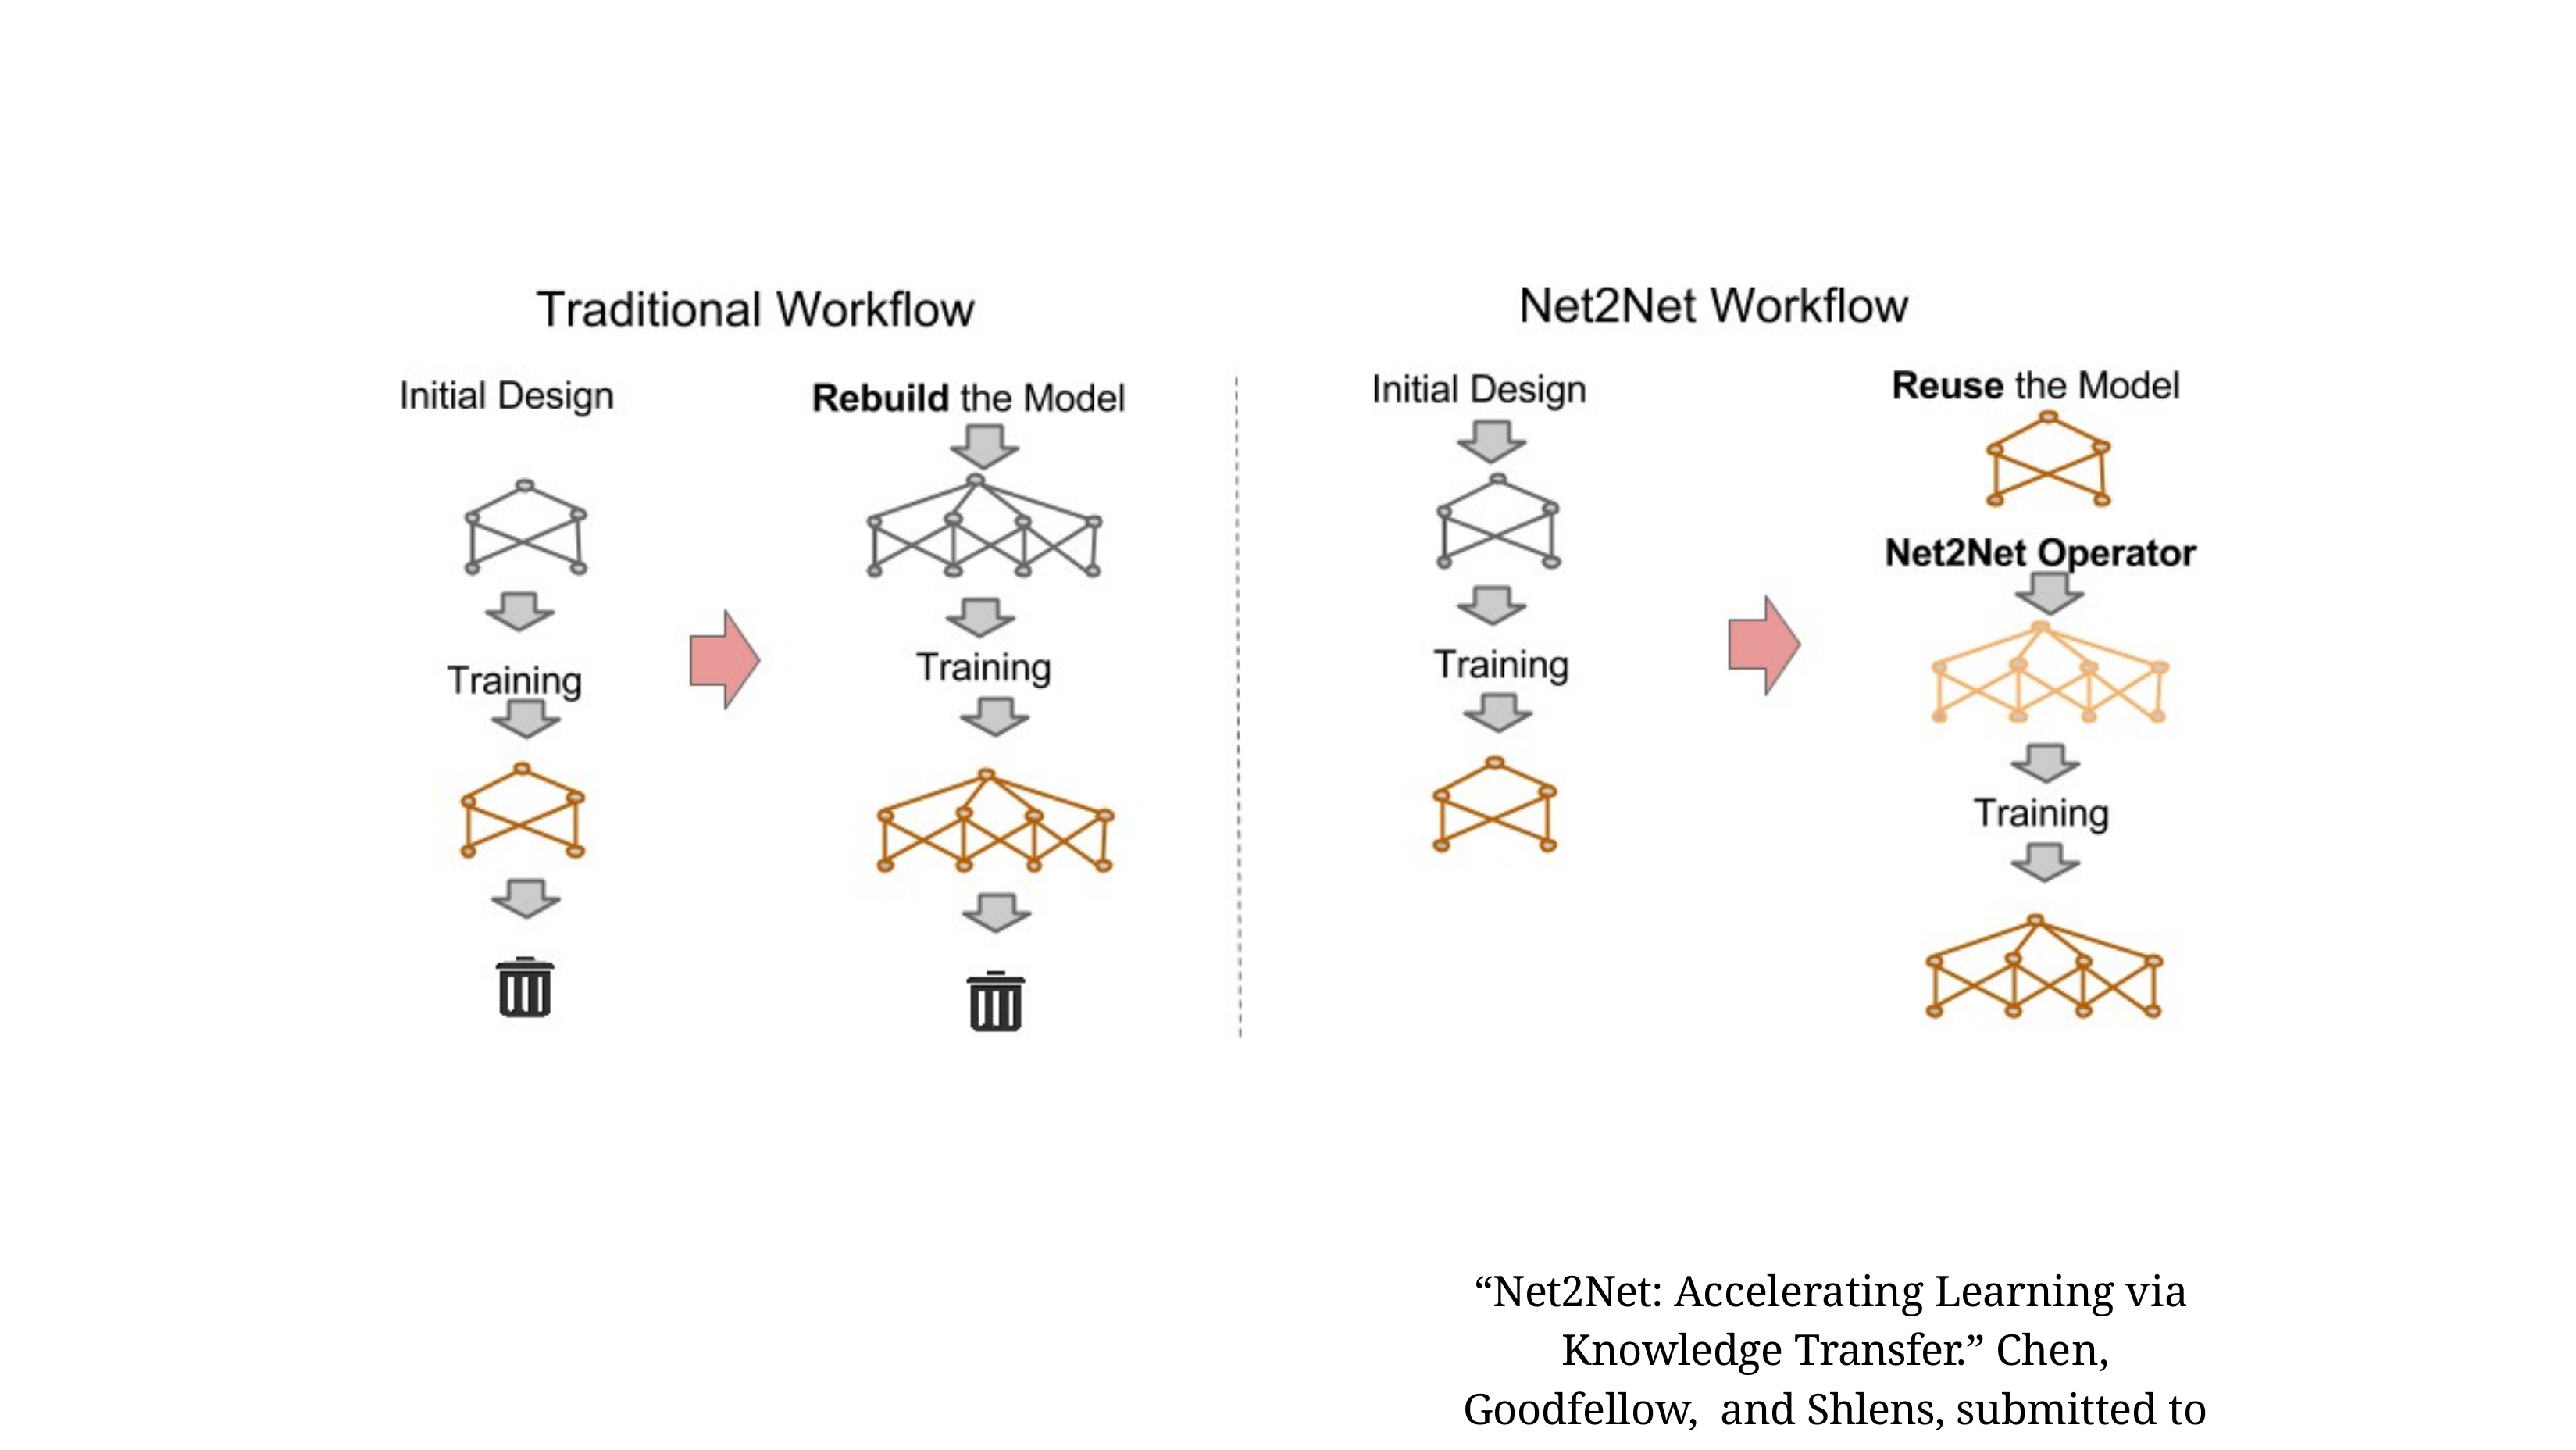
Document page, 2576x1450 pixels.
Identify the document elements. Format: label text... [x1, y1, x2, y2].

text_box [401, 286, 2198, 1039]
text_box “Net2Net: Accelerating Learning via Knowledge Transfer.” Chen, Goodfellow, and Shlens, submitted to ICLR 2016 [1454, 1254, 2217, 1450]
